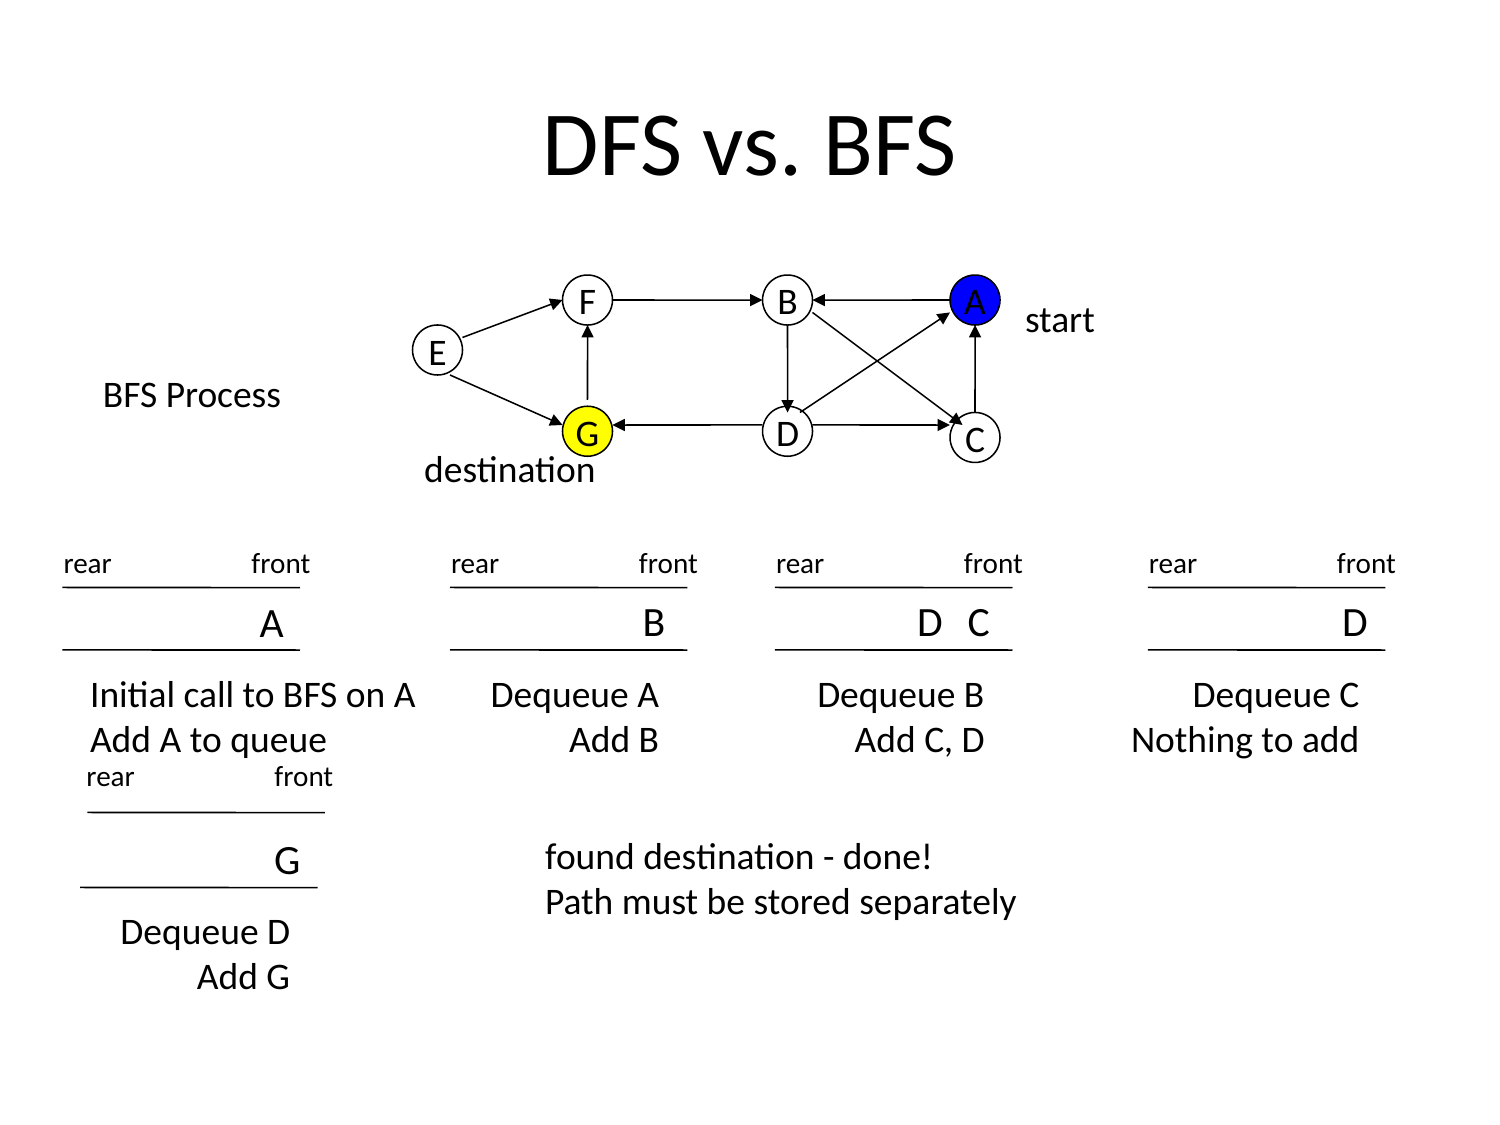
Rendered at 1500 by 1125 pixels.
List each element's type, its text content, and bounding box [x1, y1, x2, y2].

text_box found destination - done! Path must be stored separately [530, 824, 1033, 930]
text_box start [1010, 287, 1110, 348]
text_box Initial call to BFS on A Add A to queue [75, 662, 431, 768]
text_box B [762, 275, 813, 326]
text_box C [950, 412, 1001, 463]
text_box [812, 418, 950, 432]
text_box D [762, 406, 813, 457]
text_box front [236, 537, 326, 588]
text_box Dequeue A Add B [475, 662, 675, 768]
text_box destination [409, 437, 611, 498]
text_box D [902, 587, 958, 653]
text_box A [950, 275, 1001, 325]
text_box [799, 312, 950, 413]
text_box E [412, 324, 463, 376]
text_box Dequeue C Nothing to add [1116, 662, 1375, 768]
text_box rear [48, 537, 127, 588]
text_box rear [761, 537, 840, 588]
text_box front [259, 749, 349, 800]
text_box [612, 418, 763, 432]
text_box [781, 324, 794, 413]
text_box [812, 293, 950, 307]
text_box [449, 374, 563, 426]
text_box C [958, 588, 1006, 653]
text_box [581, 324, 594, 400]
text_box [612, 293, 763, 307]
text_box F [562, 275, 613, 326]
text_box Dequeue D Add G [105, 899, 306, 1005]
text_box [462, 298, 563, 338]
text_box [968, 324, 982, 413]
text_box front [624, 537, 713, 588]
text_box front [1322, 537, 1411, 588]
text_box Dequeue B Add C, D [802, 662, 1000, 768]
text_box [878, 361, 963, 425]
text_box front [949, 537, 1038, 588]
text_box G [562, 406, 613, 440]
text_box A [244, 588, 299, 654]
text_box BFS Process [88, 362, 297, 423]
text_box rear [71, 749, 150, 800]
text_box D [1327, 588, 1383, 653]
title DFS vs. BFS [75, 45, 1425, 233]
text_box rear [1134, 537, 1213, 588]
text_box B [627, 588, 681, 653]
text_box G [259, 825, 316, 890]
text_box rear [436, 537, 515, 588]
